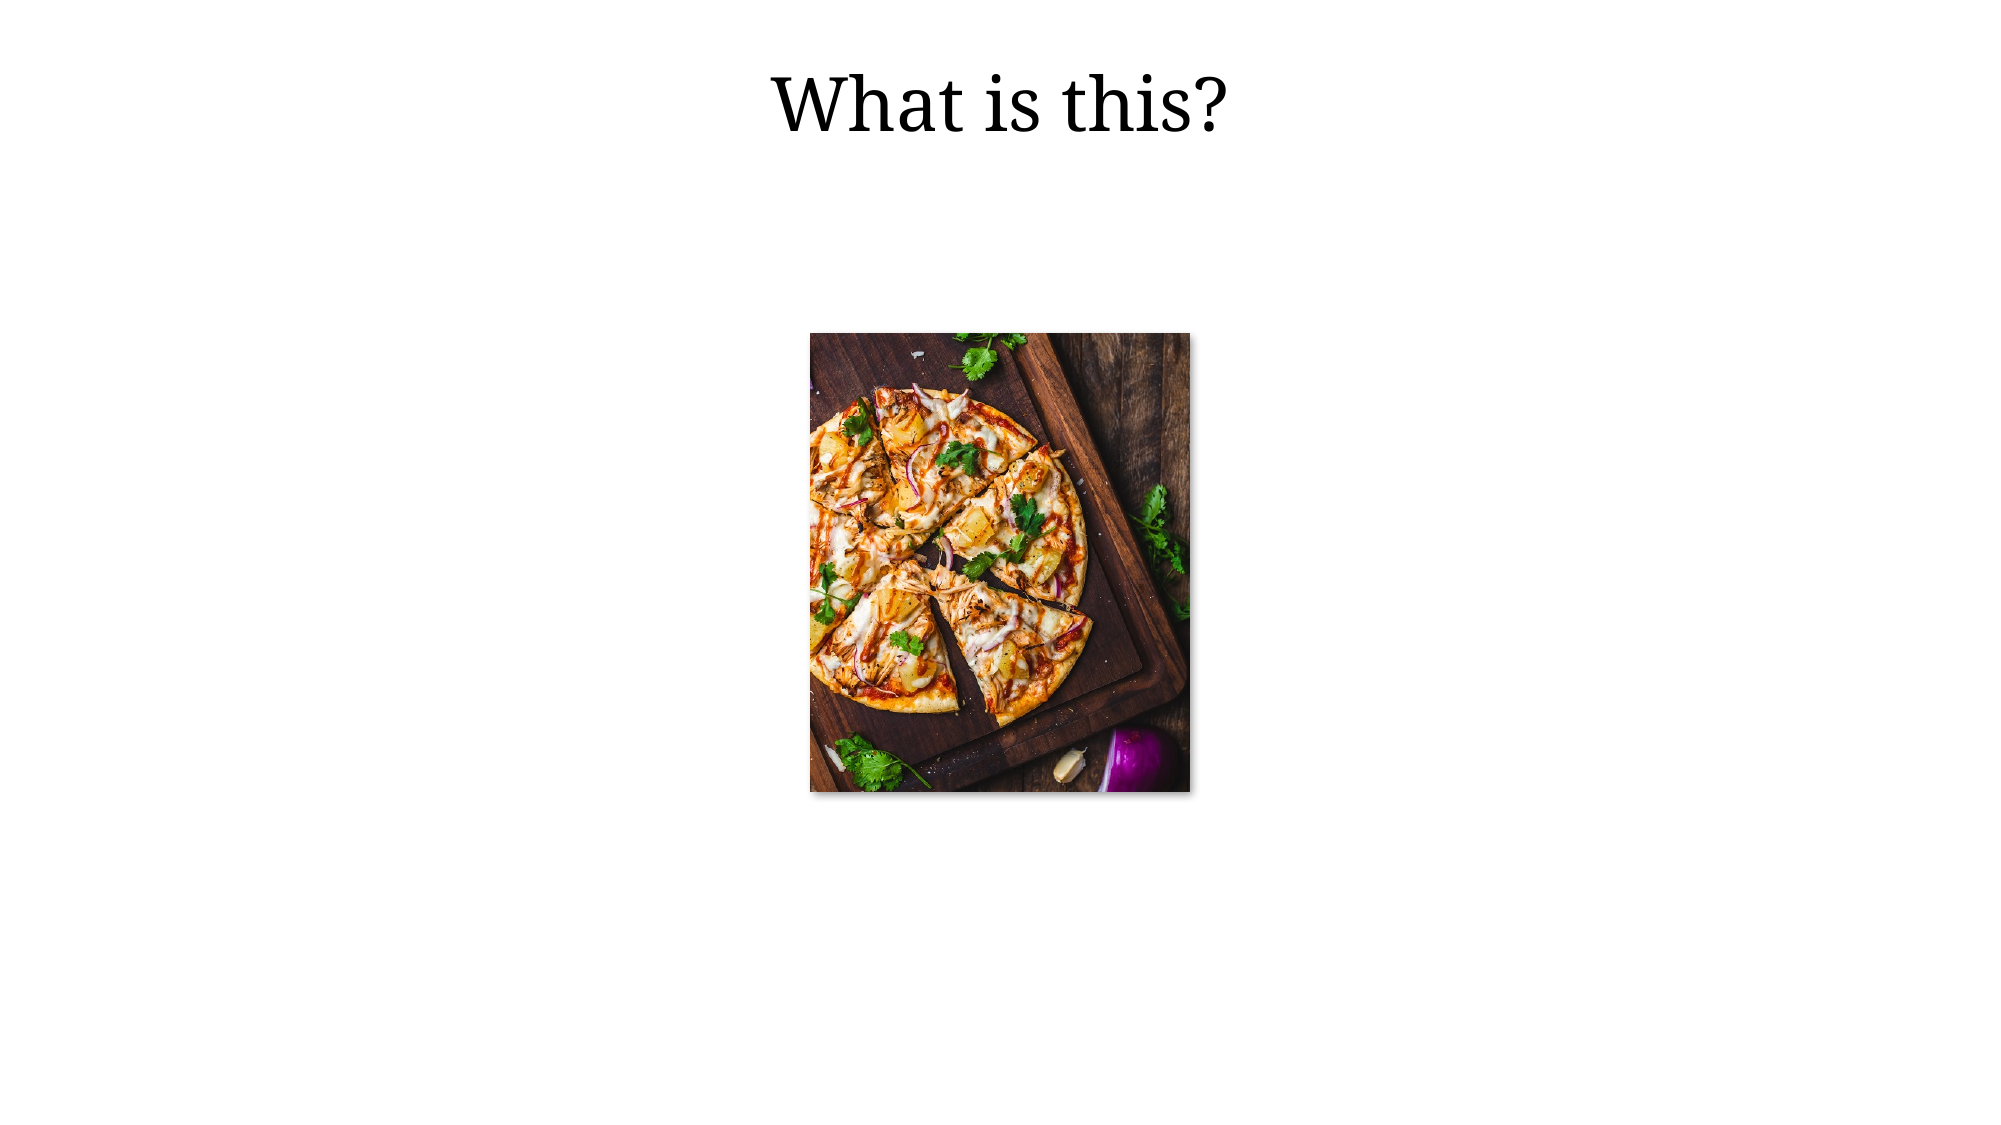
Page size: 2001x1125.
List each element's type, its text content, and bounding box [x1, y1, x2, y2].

picture [810, 333, 1190, 792]
text_box What is this? [0, 59, 2000, 196]
